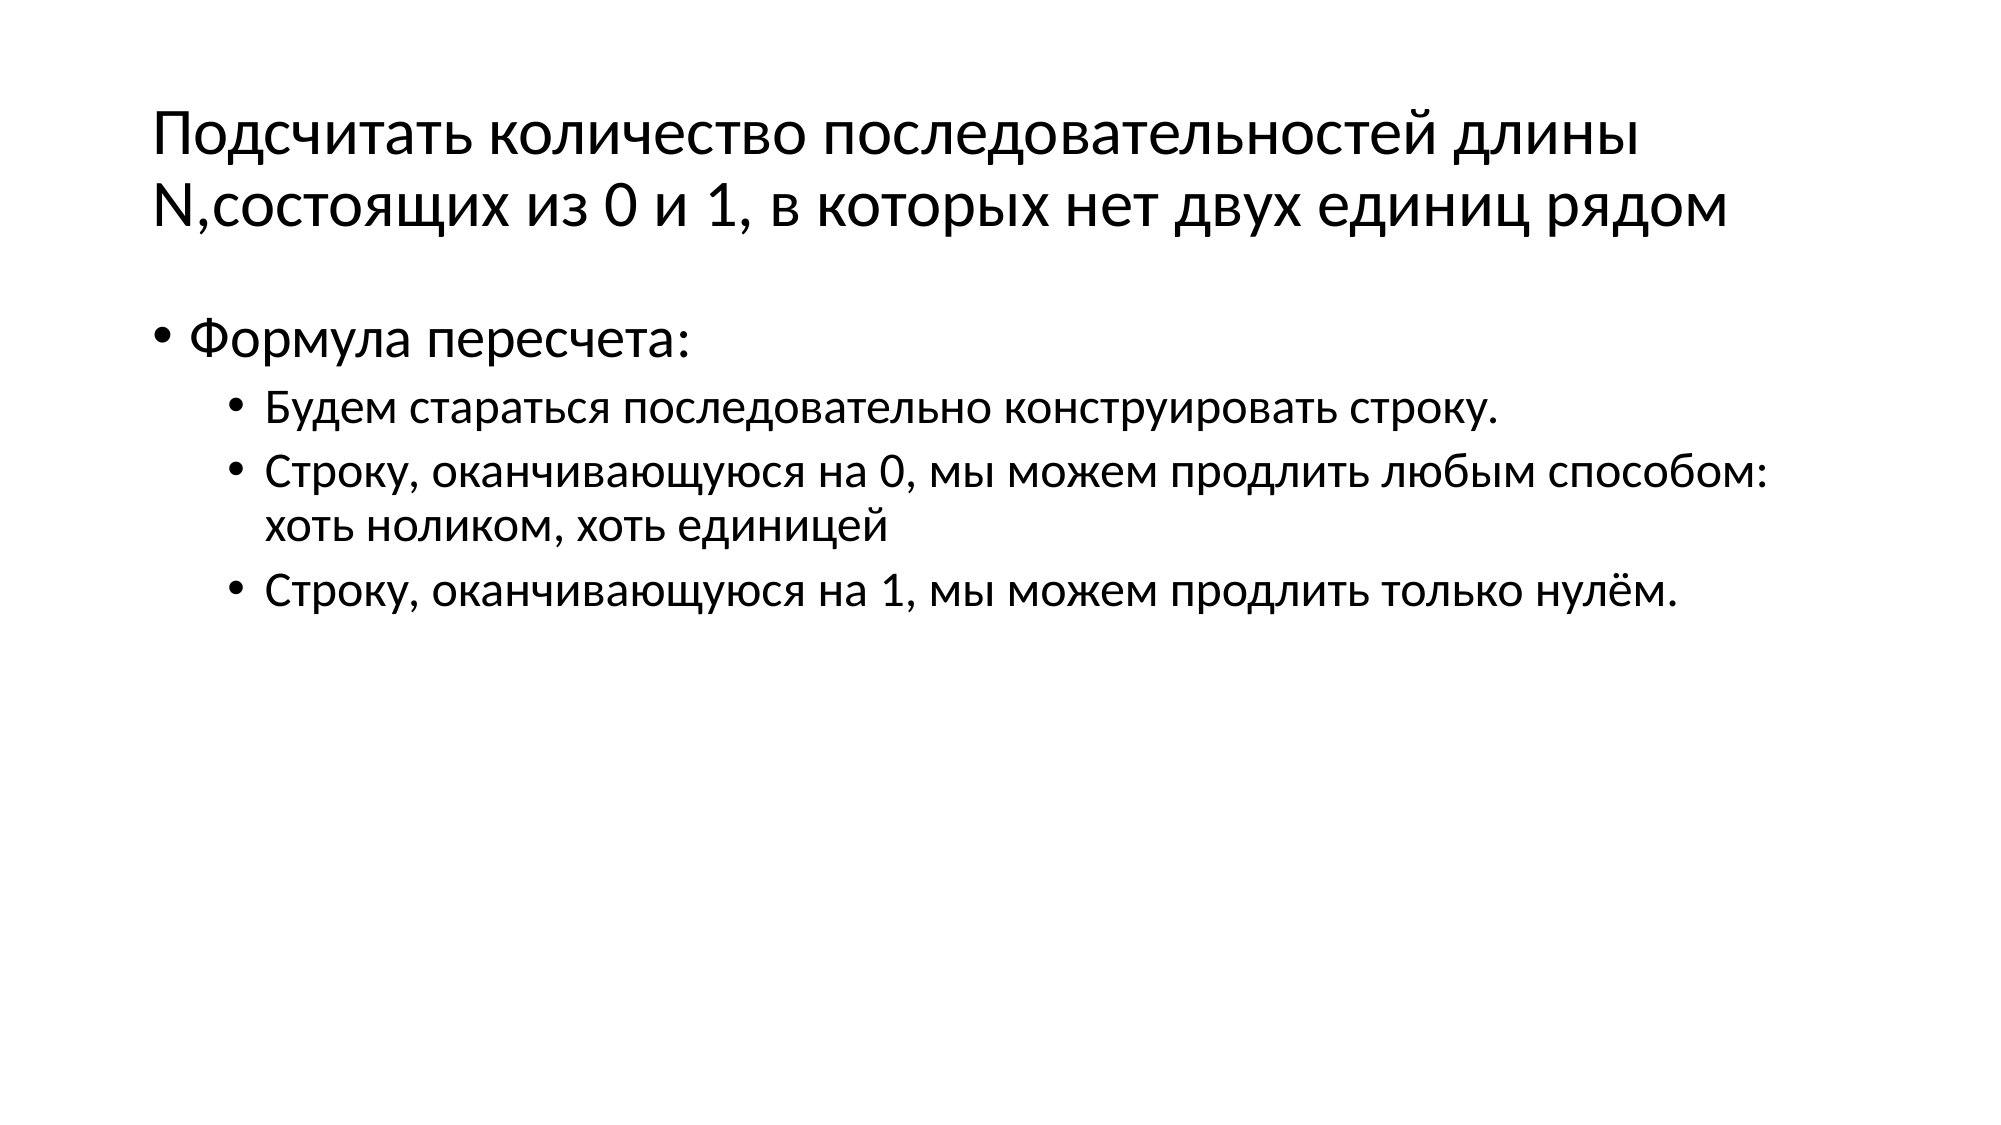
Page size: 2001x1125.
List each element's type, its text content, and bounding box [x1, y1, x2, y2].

list Формула пересчета: Будем стараться последовательно конструировать строку. Строку, оканчивающуюся на 0, мы можем продлить любым способом: хоть ноликом, хоть единицей Строку, оканчивающуюся на 1, мы можем продлить только нулём. [137, 299, 1863, 1014]
title Подсчитать количество последовательностей длины N,состоящих из 0 и 1, в которых нет двух единиц рядом [137, 59, 1863, 278]
